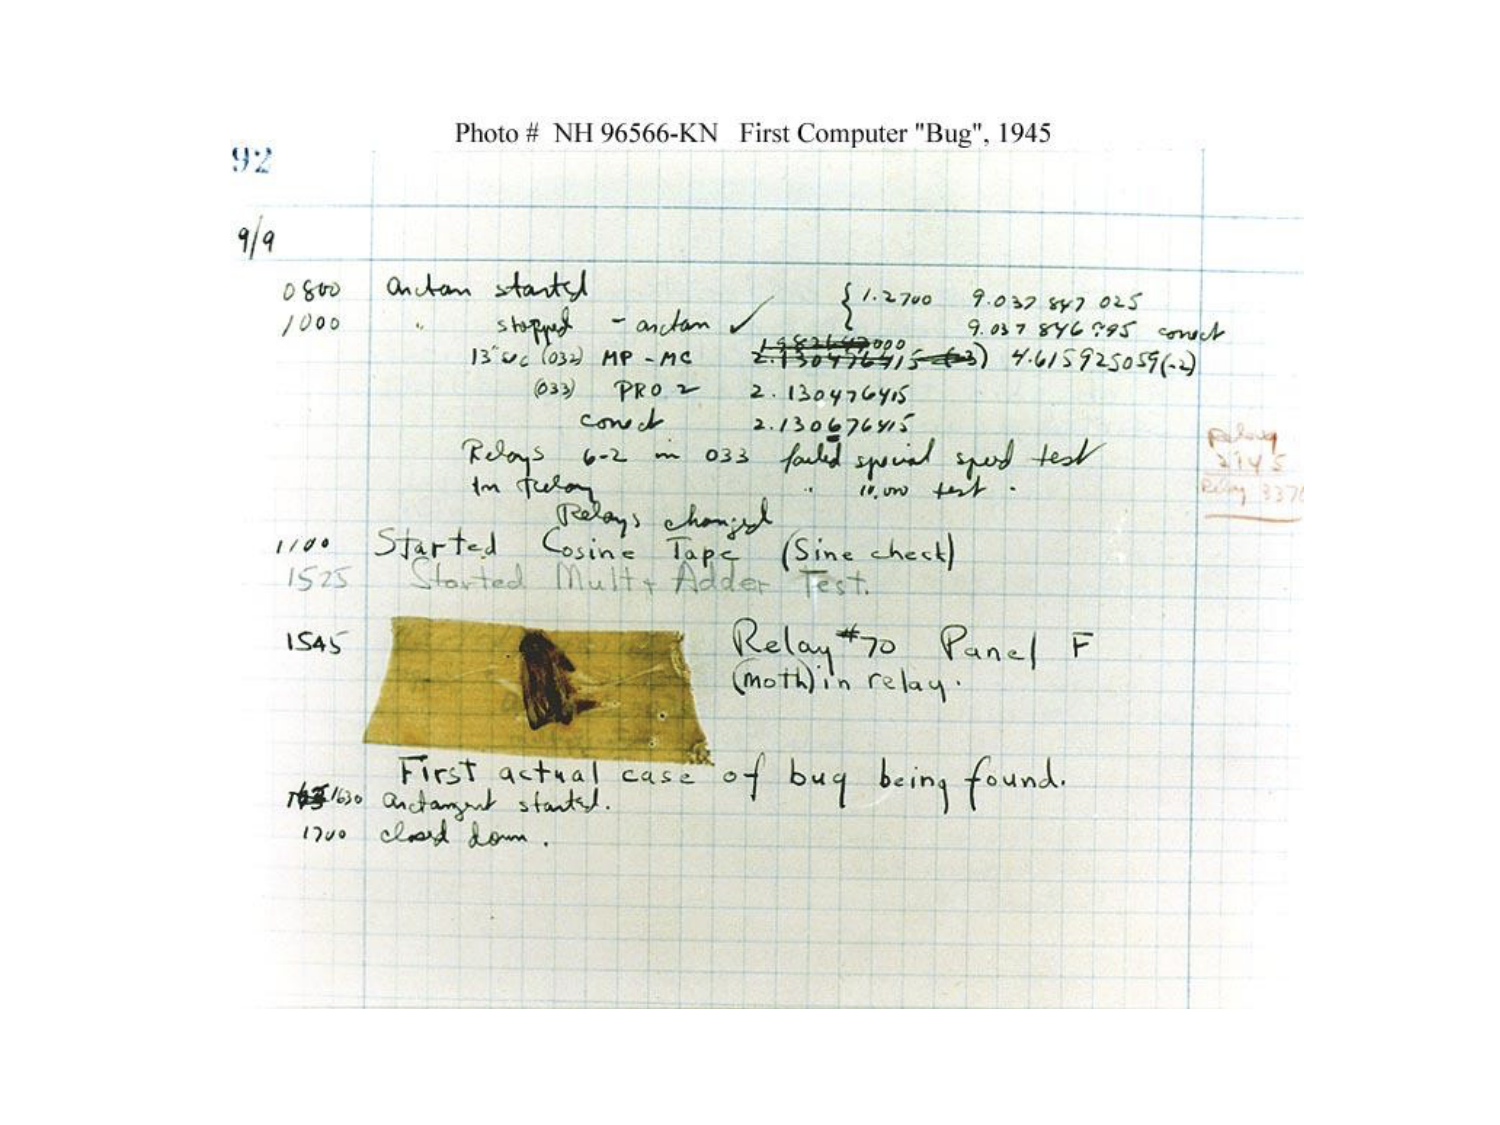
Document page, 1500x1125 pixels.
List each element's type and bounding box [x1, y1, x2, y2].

list [229, 116, 1305, 1009]
